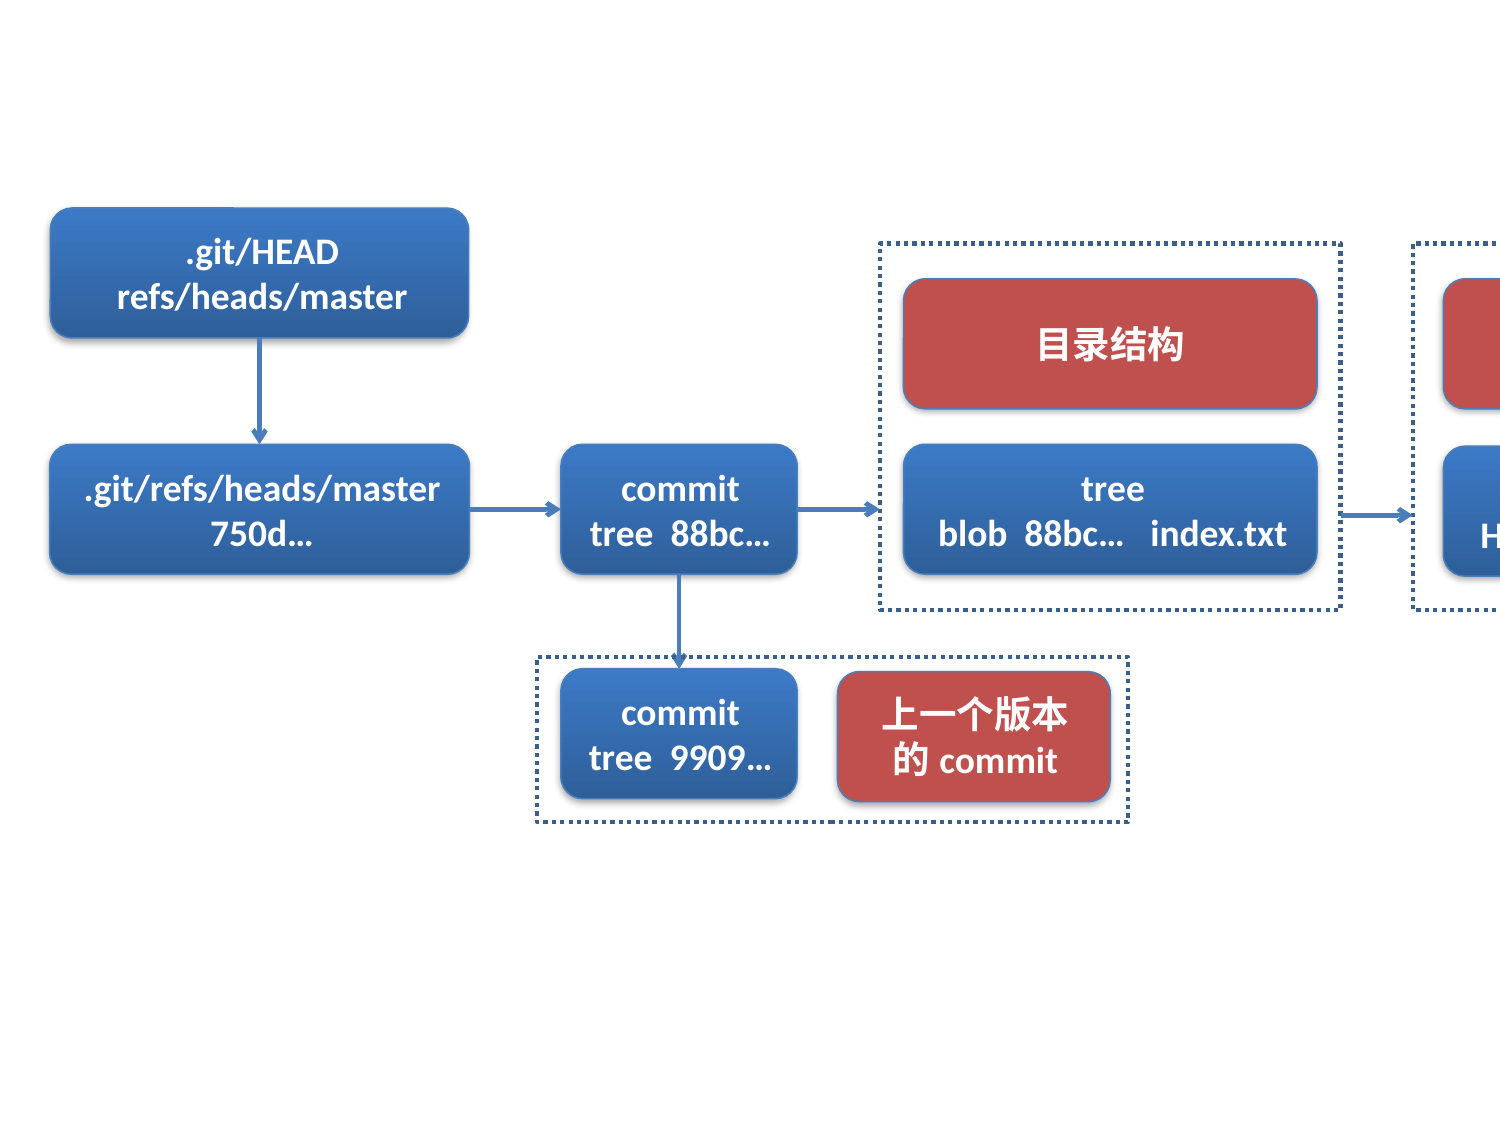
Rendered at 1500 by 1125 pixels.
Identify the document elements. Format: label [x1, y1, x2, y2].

text_box [837, 671, 1111, 836]
text_box [535, 655, 1130, 824]
text_box [1412, 243, 1500, 610]
text_box [879, 243, 1341, 610]
text_box [560, 444, 798, 575]
text_box [49, 444, 470, 575]
text_box [560, 668, 798, 799]
text_box [50, 207, 469, 339]
